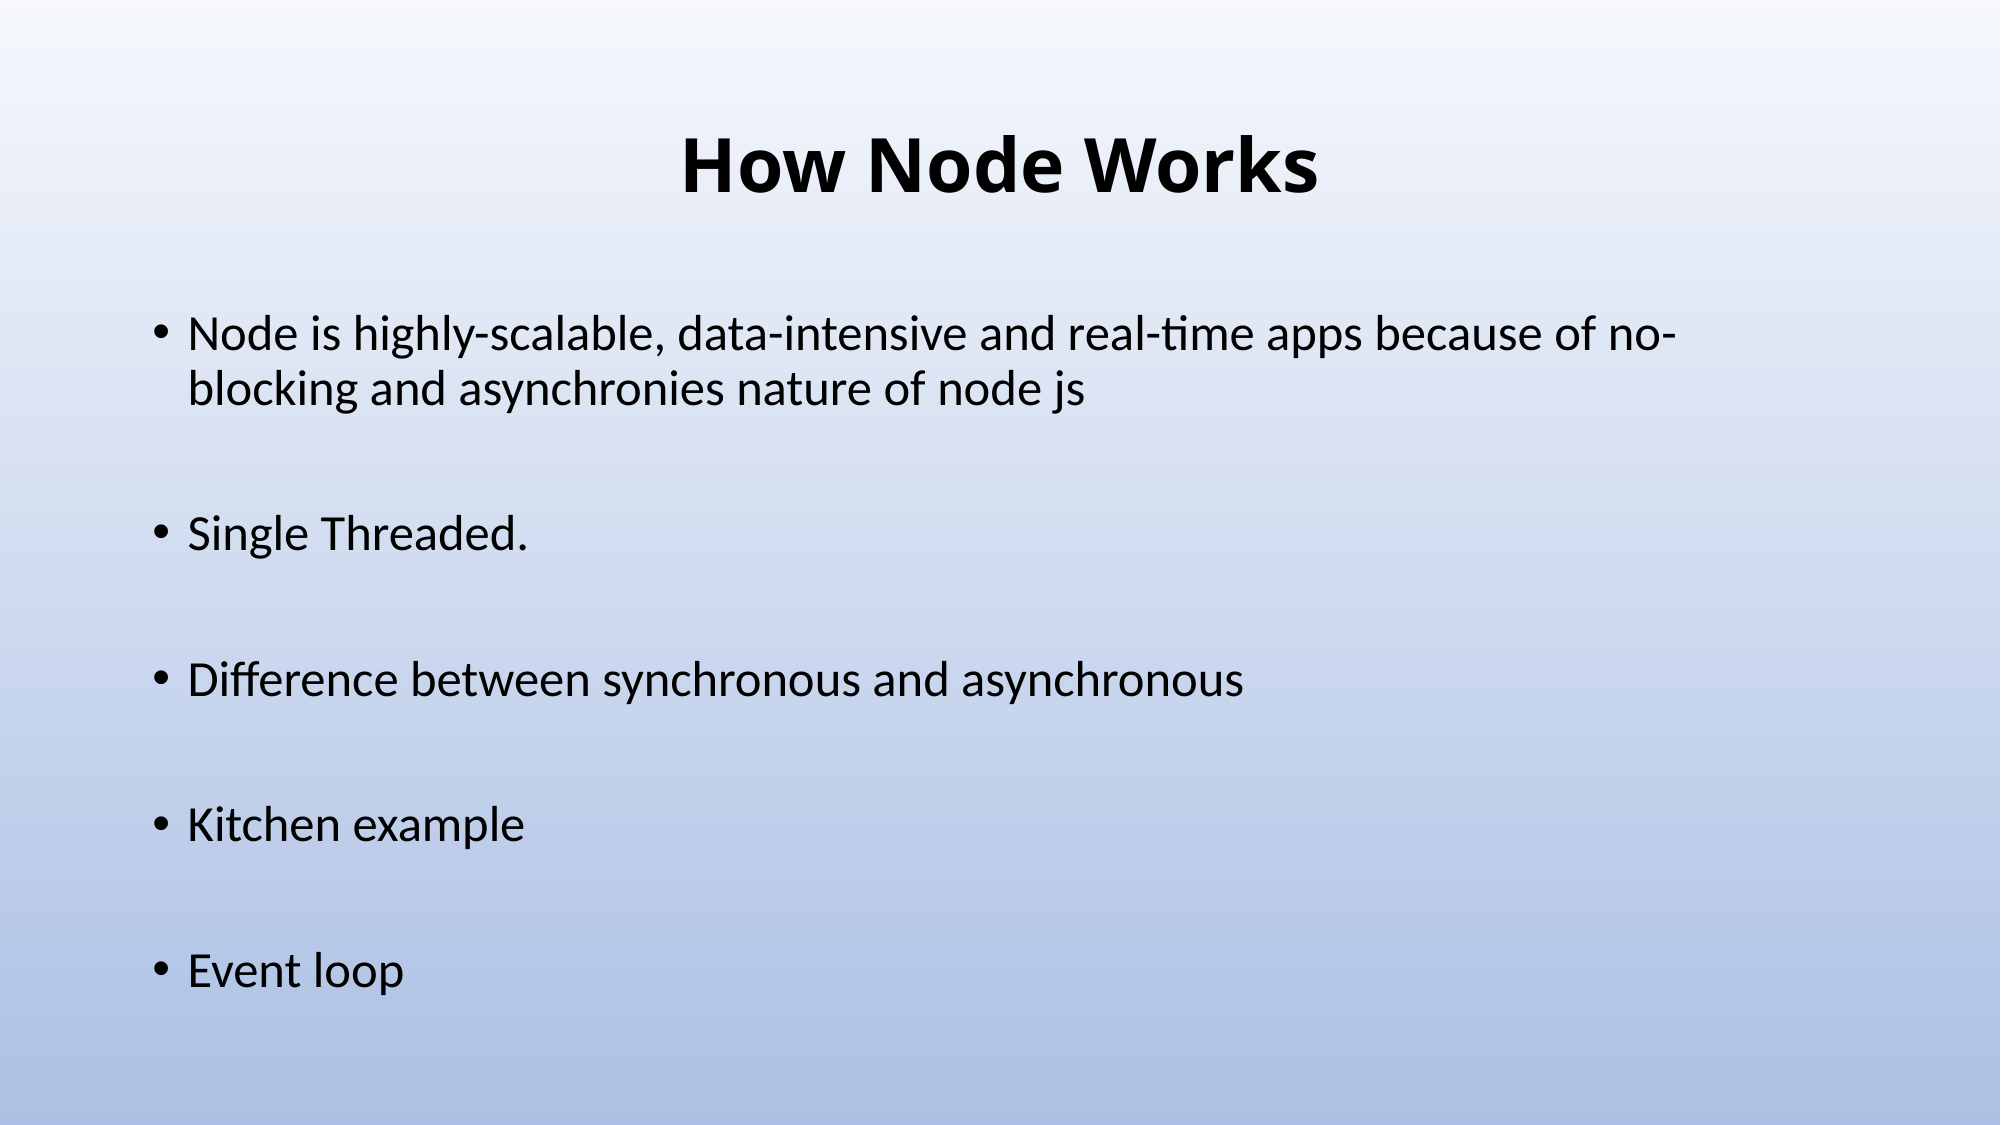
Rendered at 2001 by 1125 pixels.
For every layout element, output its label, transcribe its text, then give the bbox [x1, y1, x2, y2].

list Node is highly-scalable, data-intensive and real-time apps because of no-blocking and asynchronies nature of node js Single Threaded. Difference between synchronous and asynchronous Kitchen example Event loop [137, 299, 1863, 1014]
title How Node Works [137, 59, 1863, 278]
